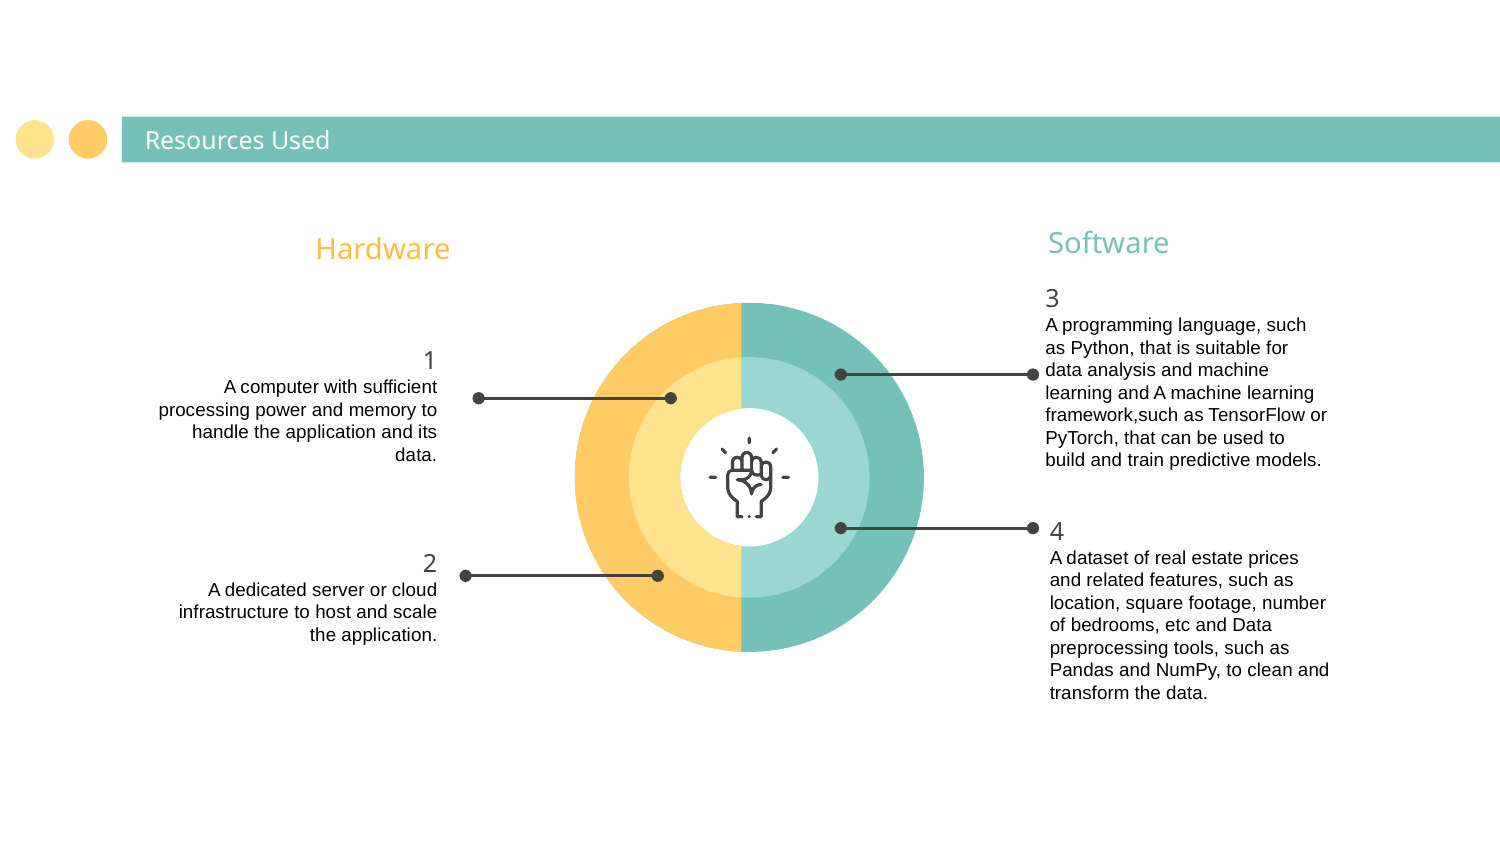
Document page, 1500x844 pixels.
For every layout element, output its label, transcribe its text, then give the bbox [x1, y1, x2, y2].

text_box 2 A dedicated server or cloud infrastructure to host and scale the application. [155, 546, 438, 627]
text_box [574, 302, 925, 653]
text_box Software [1033, 209, 1315, 248]
text_box 4 A dataset of real estate prices and related features, such as location, square footage, number of bedrooms, etc and Data preprocessing tools, such as Pandas and NumPy, to clean and transform the data. [1049, 514, 1332, 595]
text_box 3 A programming language, such as Python, that is suitable for data analysis and machine learning and A machine learning framework,such as TensorFlow or PyTorch, that can be used to build and train predictive models. [1045, 281, 1327, 363]
title Resources Used [129, 118, 952, 170]
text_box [708, 436, 791, 519]
text_box Hardware [184, 215, 466, 254]
text_box 1 A computer with sufficient processing power and memory to handle the application and its data. [155, 343, 438, 425]
